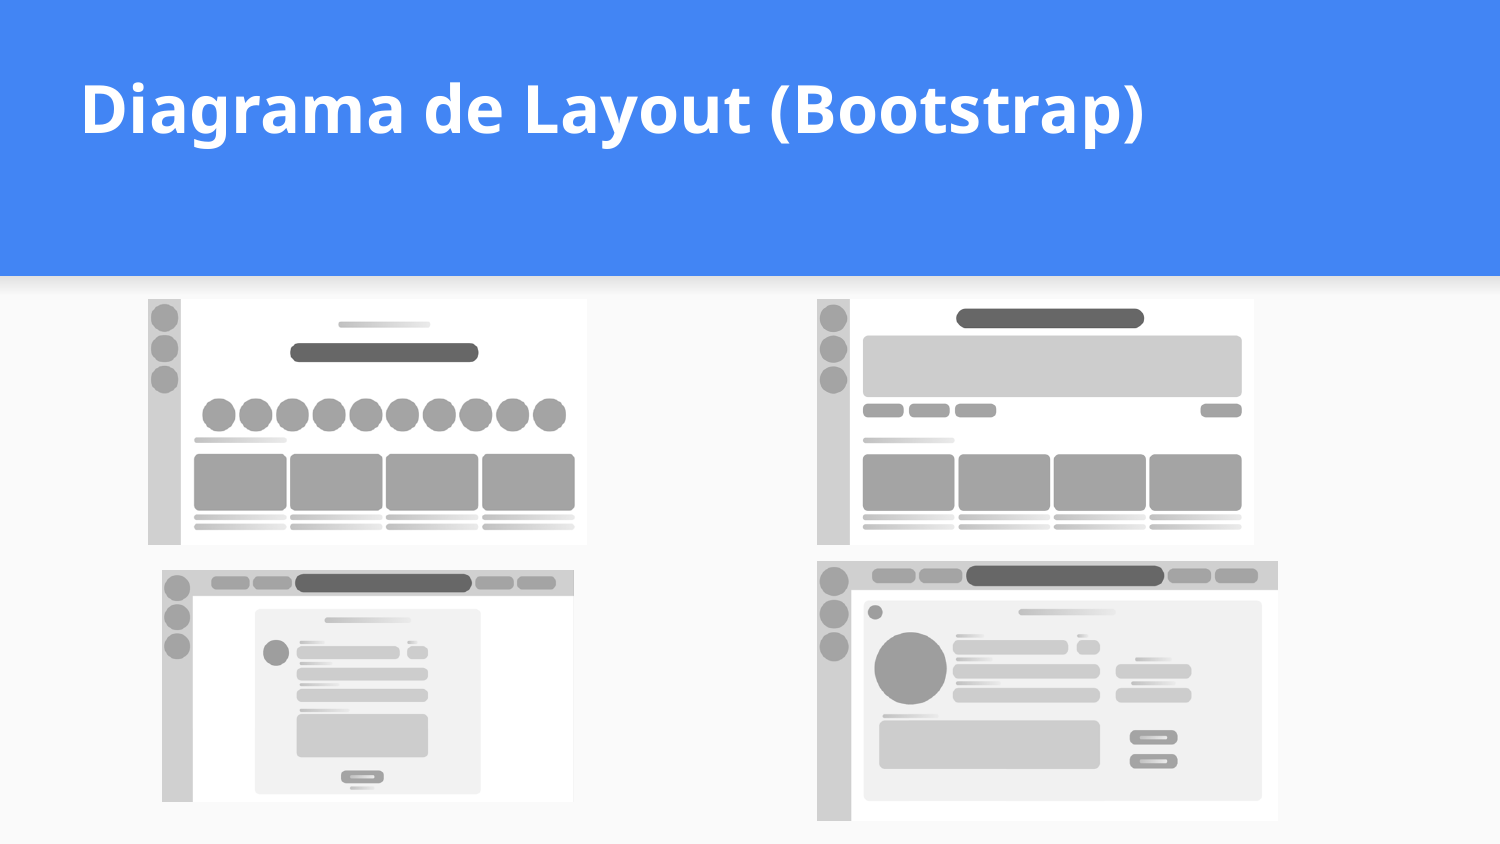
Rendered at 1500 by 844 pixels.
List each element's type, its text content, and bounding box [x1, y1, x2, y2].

picture [817, 299, 1255, 545]
picture [148, 299, 587, 545]
title Diagrama de Layout (Bootstrap) [47, 35, 1397, 162]
picture [817, 561, 1278, 822]
picture [161, 570, 574, 802]
